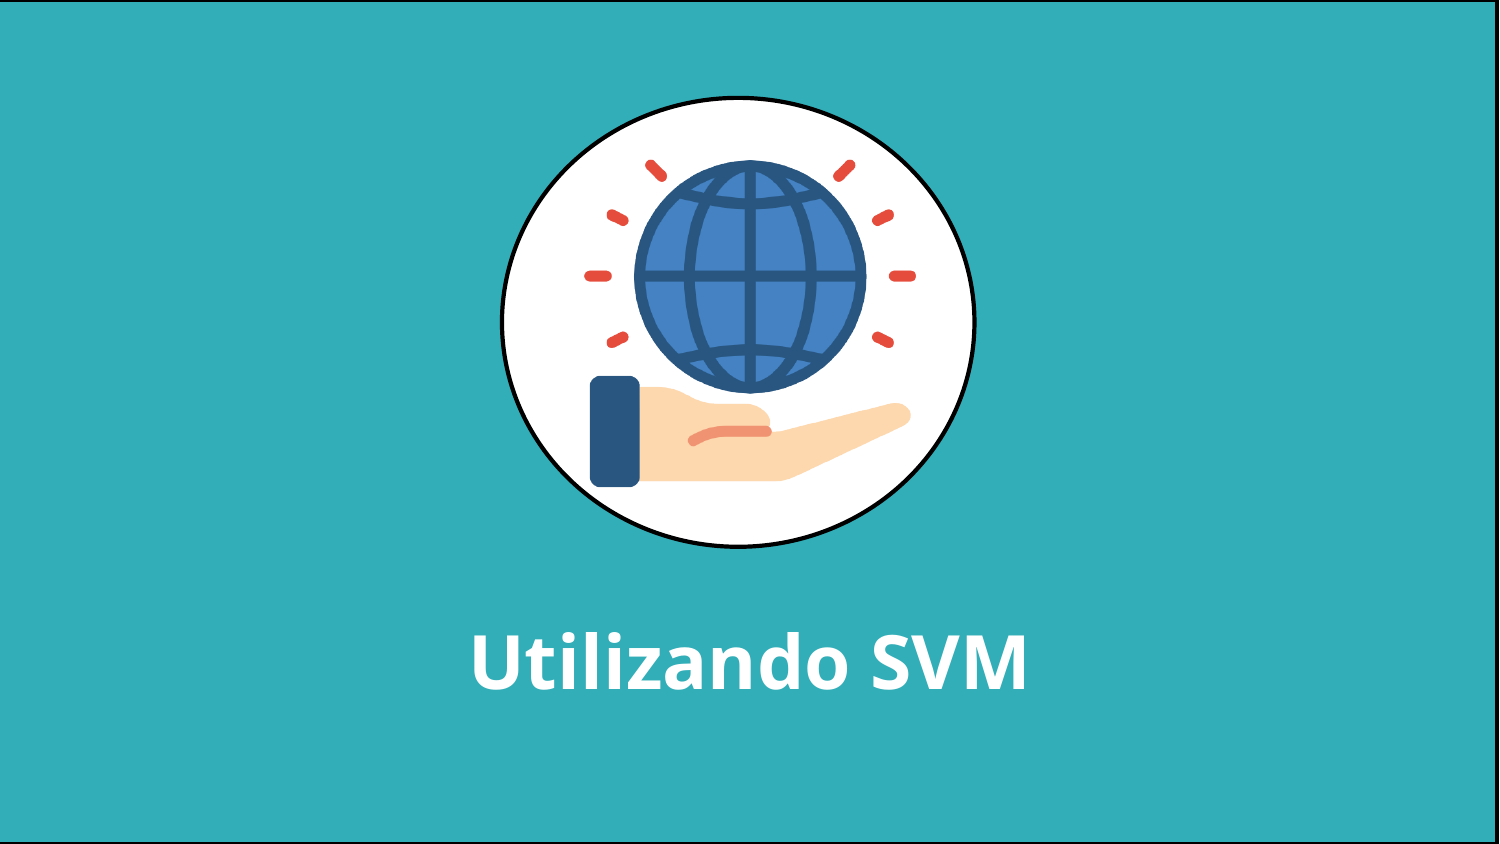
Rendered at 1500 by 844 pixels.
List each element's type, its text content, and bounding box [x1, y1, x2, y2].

text_box [0, 0, 1499, 844]
text_box [499, 95, 898, 491]
text_box [585, 496, 890, 549]
text_box Utilizando SVM [236, 612, 1264, 707]
text_box [921, 176, 977, 468]
picture [583, 156, 917, 489]
